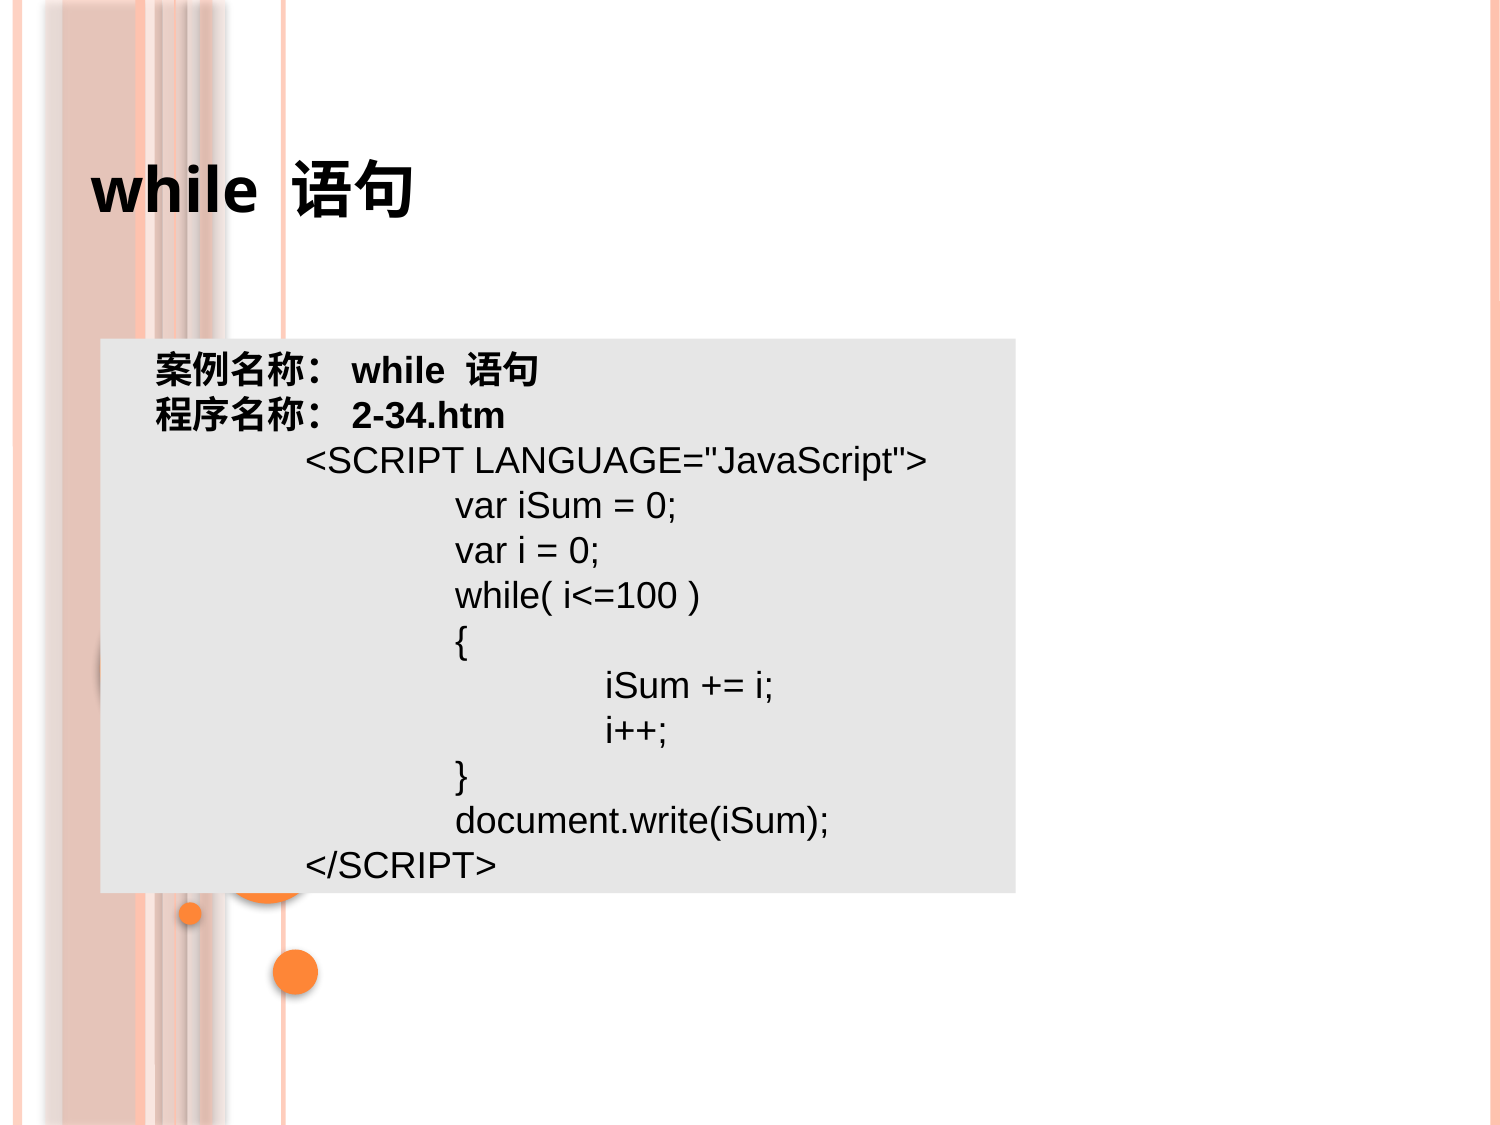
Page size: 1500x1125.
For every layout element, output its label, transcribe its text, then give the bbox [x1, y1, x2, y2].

title while 语句 [75, 45, 1300, 233]
text_box 案例名称：while 语句 程序名称：2-34.htm <SCRIPT LANGUAGE="JavaScript"> var iSum = 0; var i = 0; while( i<=100 ) { iSum += i; i++; } document.write(iSum); </SCRIPT> [100, 338, 1016, 894]
